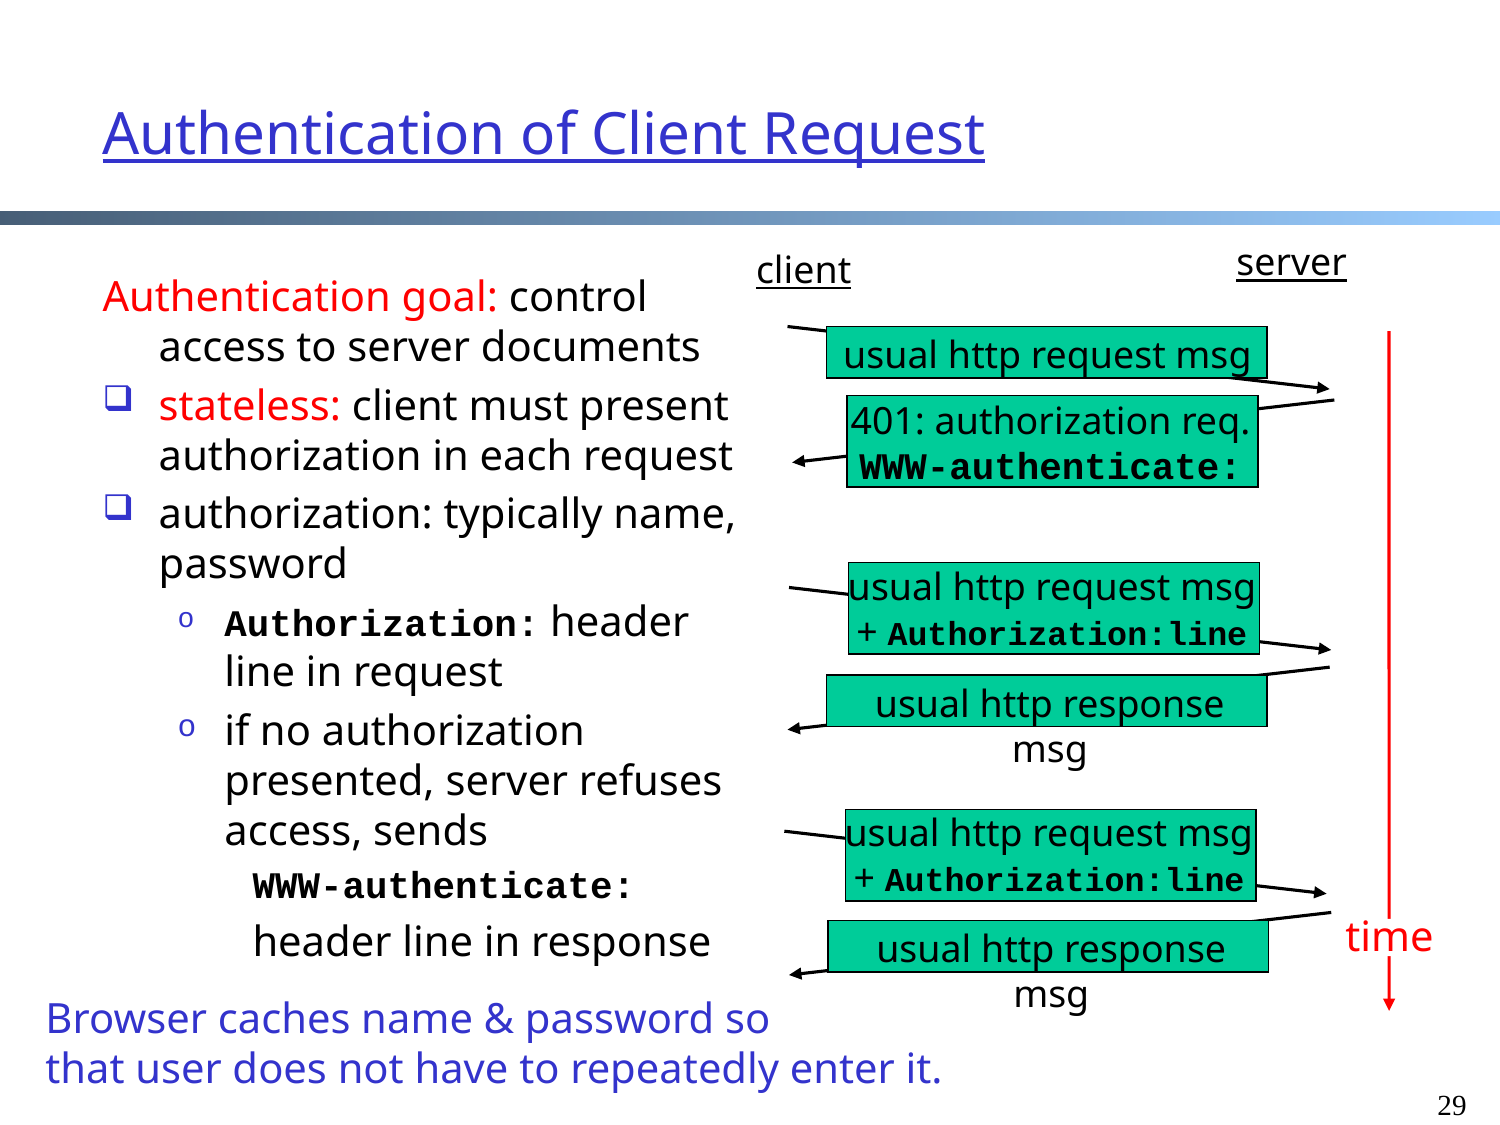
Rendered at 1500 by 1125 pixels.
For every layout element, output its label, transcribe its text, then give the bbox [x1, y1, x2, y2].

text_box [824, 917, 1279, 979]
text_box usual http request msg [827, 323, 1268, 384]
text_box server [1221, 230, 1362, 291]
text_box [1330, 902, 1449, 969]
text_box [1268, 381, 1330, 394]
text_box Browser caches name & password so that user does not have to repeatedly enter it. [30, 984, 958, 1099]
text_box [1277, 642, 1332, 655]
text_box [789, 967, 819, 980]
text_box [828, 801, 1270, 908]
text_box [831, 554, 1273, 661]
text_box [1274, 886, 1327, 899]
text_box [787, 722, 817, 735]
text_box [1382, 976, 1396, 1011]
title Authentication of Client Request [87, 37, 1363, 225]
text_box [822, 672, 1277, 733]
text_box [792, 454, 833, 468]
list Authentication goal: control access to server documents stateless: client must present authorization in each request authorization: typically name, password Authorization: header line in request if no authorization presented, server refuses access, sends WWW-authenticate: header line in response [87, 262, 758, 969]
slide_number 29 [1406, 1078, 1482, 1125]
text_box client [741, 238, 867, 299]
text_box 401: authorization req. WWW-authenticate: [833, 389, 1268, 495]
